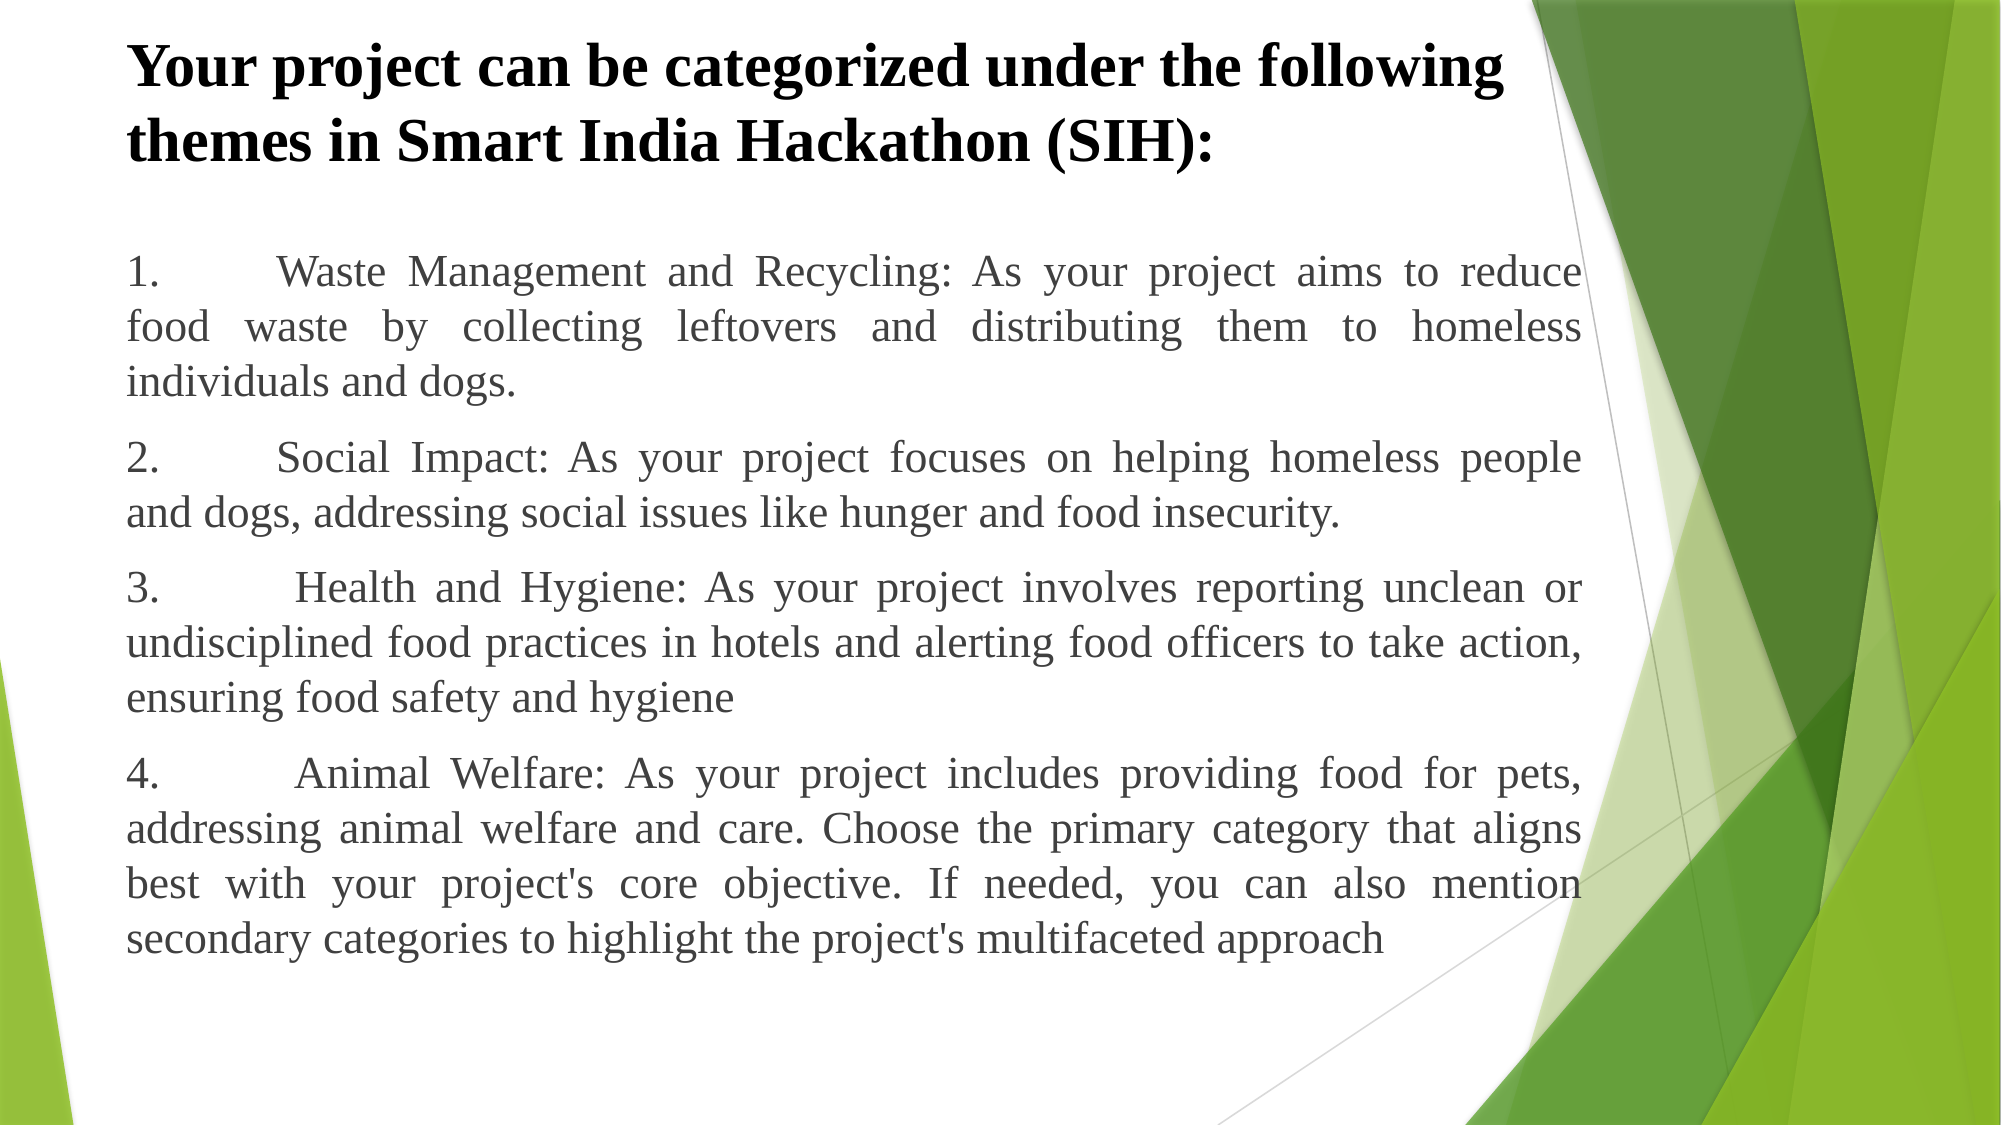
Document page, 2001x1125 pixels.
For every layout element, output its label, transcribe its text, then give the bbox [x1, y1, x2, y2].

title Your project can be categorized under the following themes in Smart India Hackathon (SIH): [111, 16, 1522, 233]
list 1. Waste Management and Recycling: As your project aims to reduce food waste by collecting leftovers and distributing them to homeless individuals and dogs. 2. Social Impact: As your project focuses on helping homeless people and dogs, addressing social issues like hunger and food insecurity. 3. Health and Hygiene: As your project involves reporting unclean or undisciplined food practices in hotels and alerting food officers to take action, ensuring food safety and hygiene 4. Animal Welfare: As your project includes providing food for pets, addressing animal welfare and care. Choose the primary category that aligns best with your project's core objective. If needed, you can also mention secondary categories to highlight the project's multifaceted approach [111, 233, 1599, 1050]
